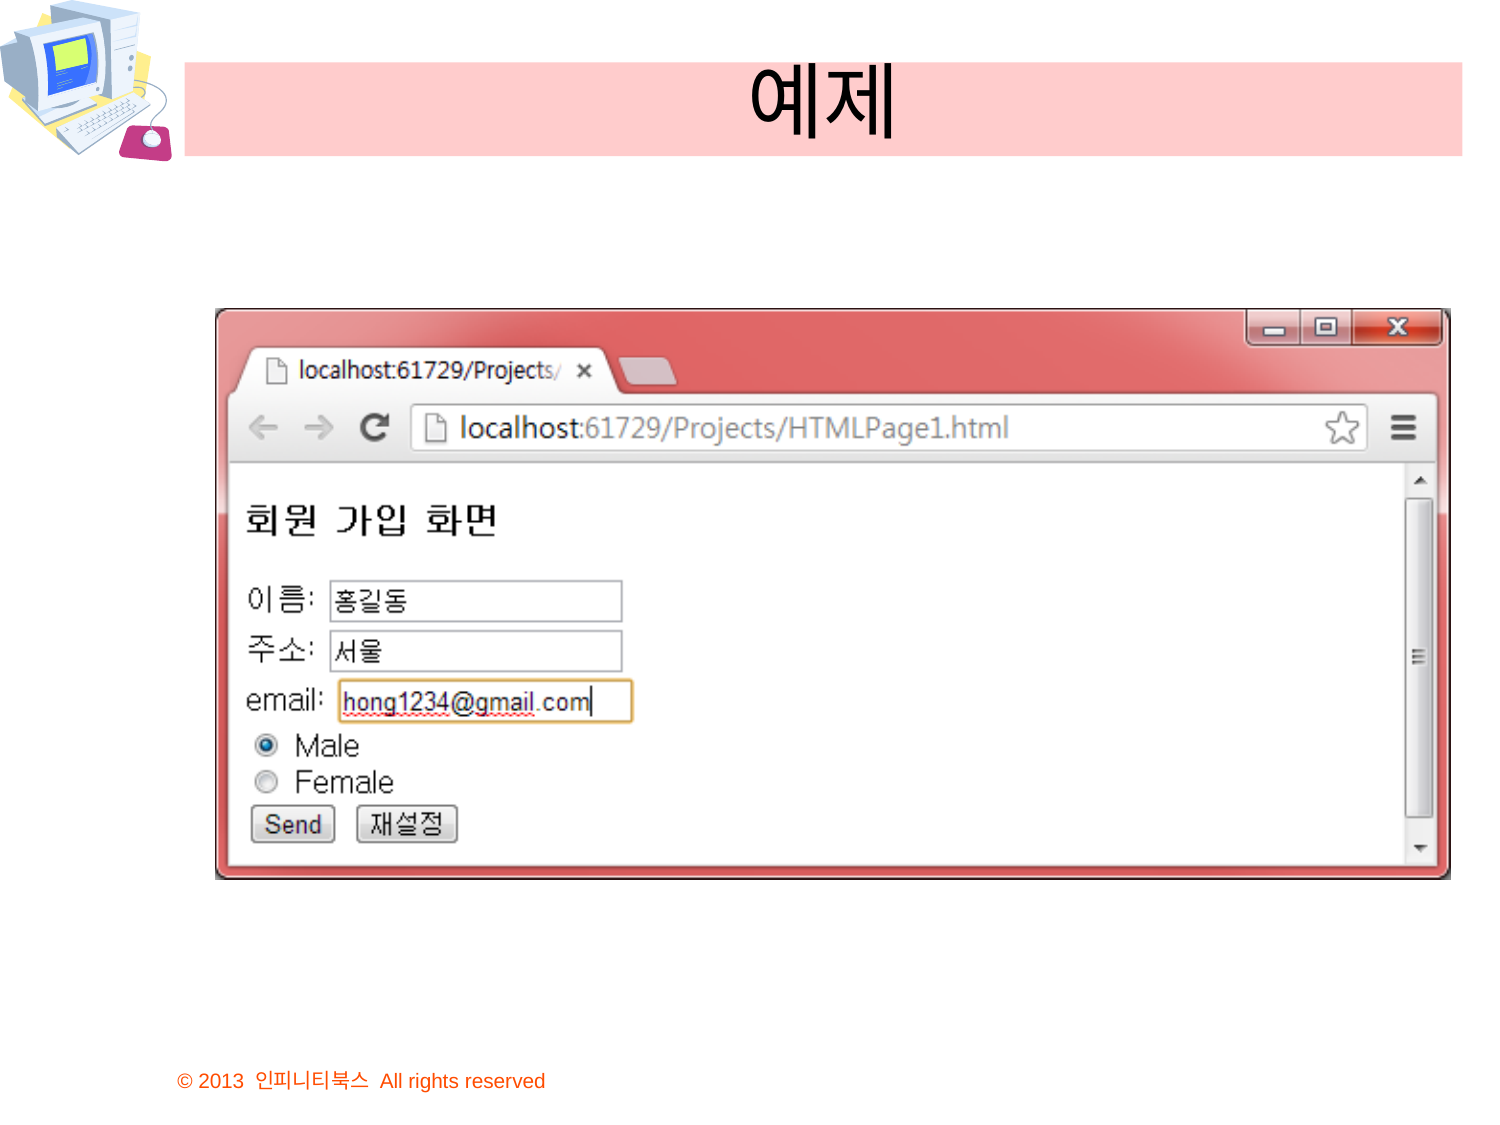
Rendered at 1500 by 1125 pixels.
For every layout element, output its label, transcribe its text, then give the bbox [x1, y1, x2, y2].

title 예제 [184, 62, 1463, 157]
picture [215, 307, 1451, 880]
